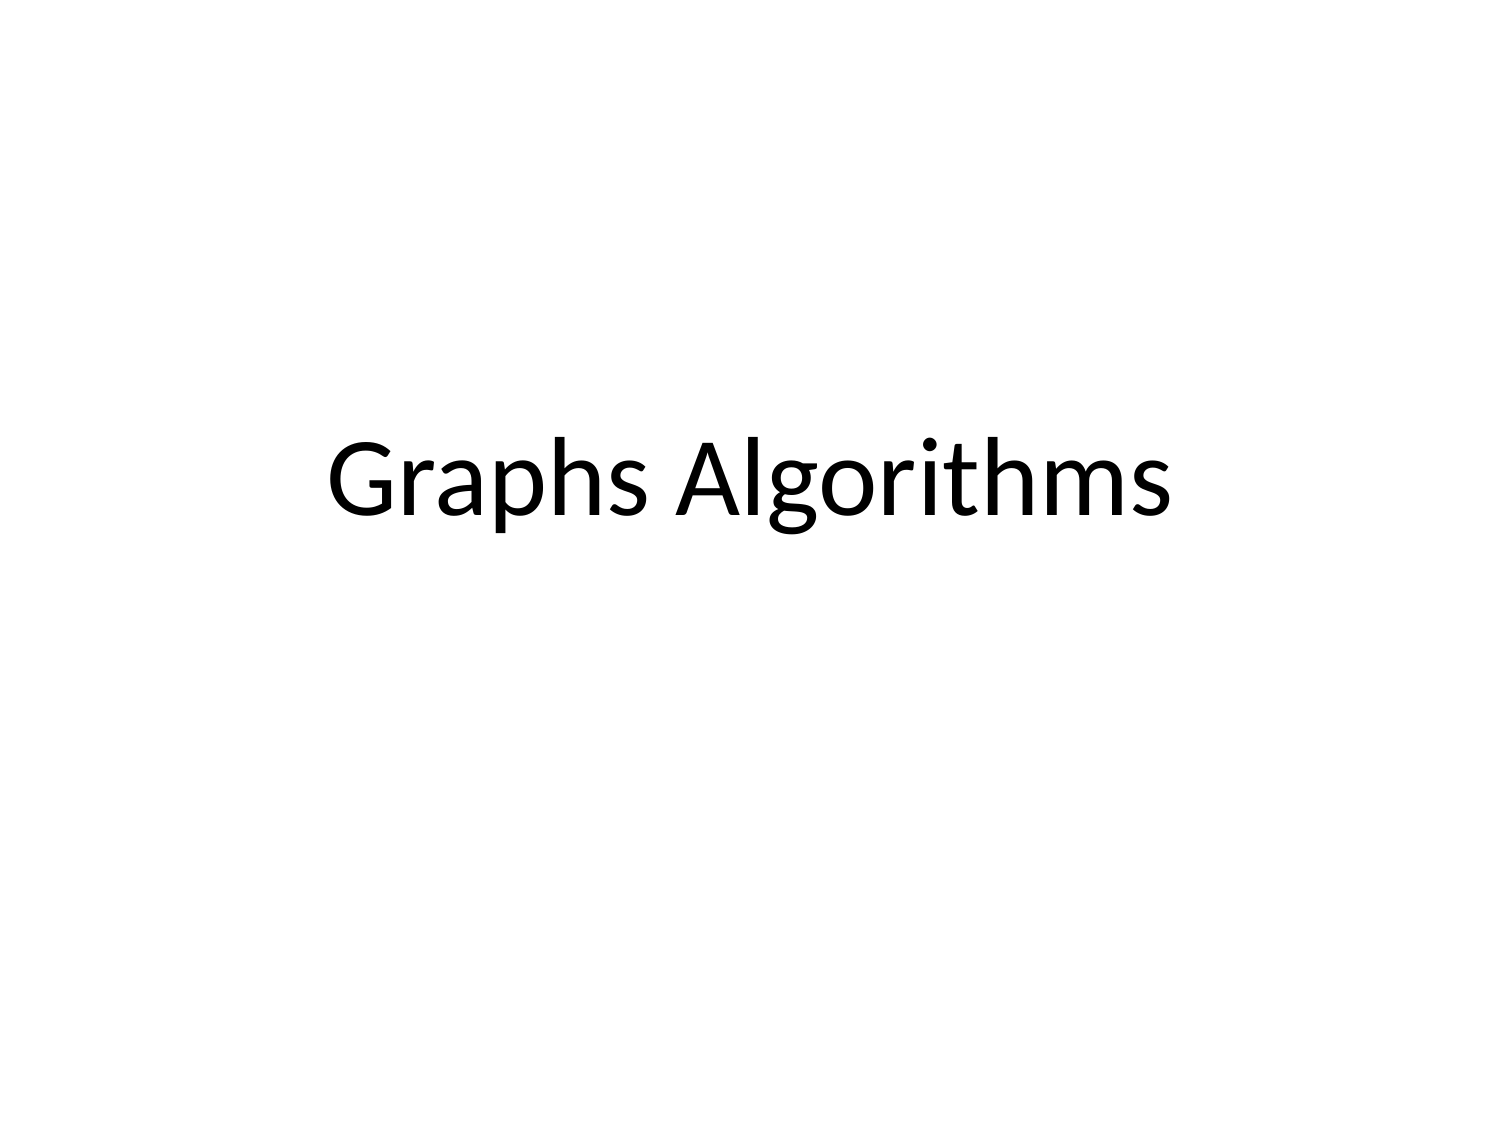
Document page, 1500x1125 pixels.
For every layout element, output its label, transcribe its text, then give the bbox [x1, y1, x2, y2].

title Graphs Algorithms [112, 349, 1388, 591]
